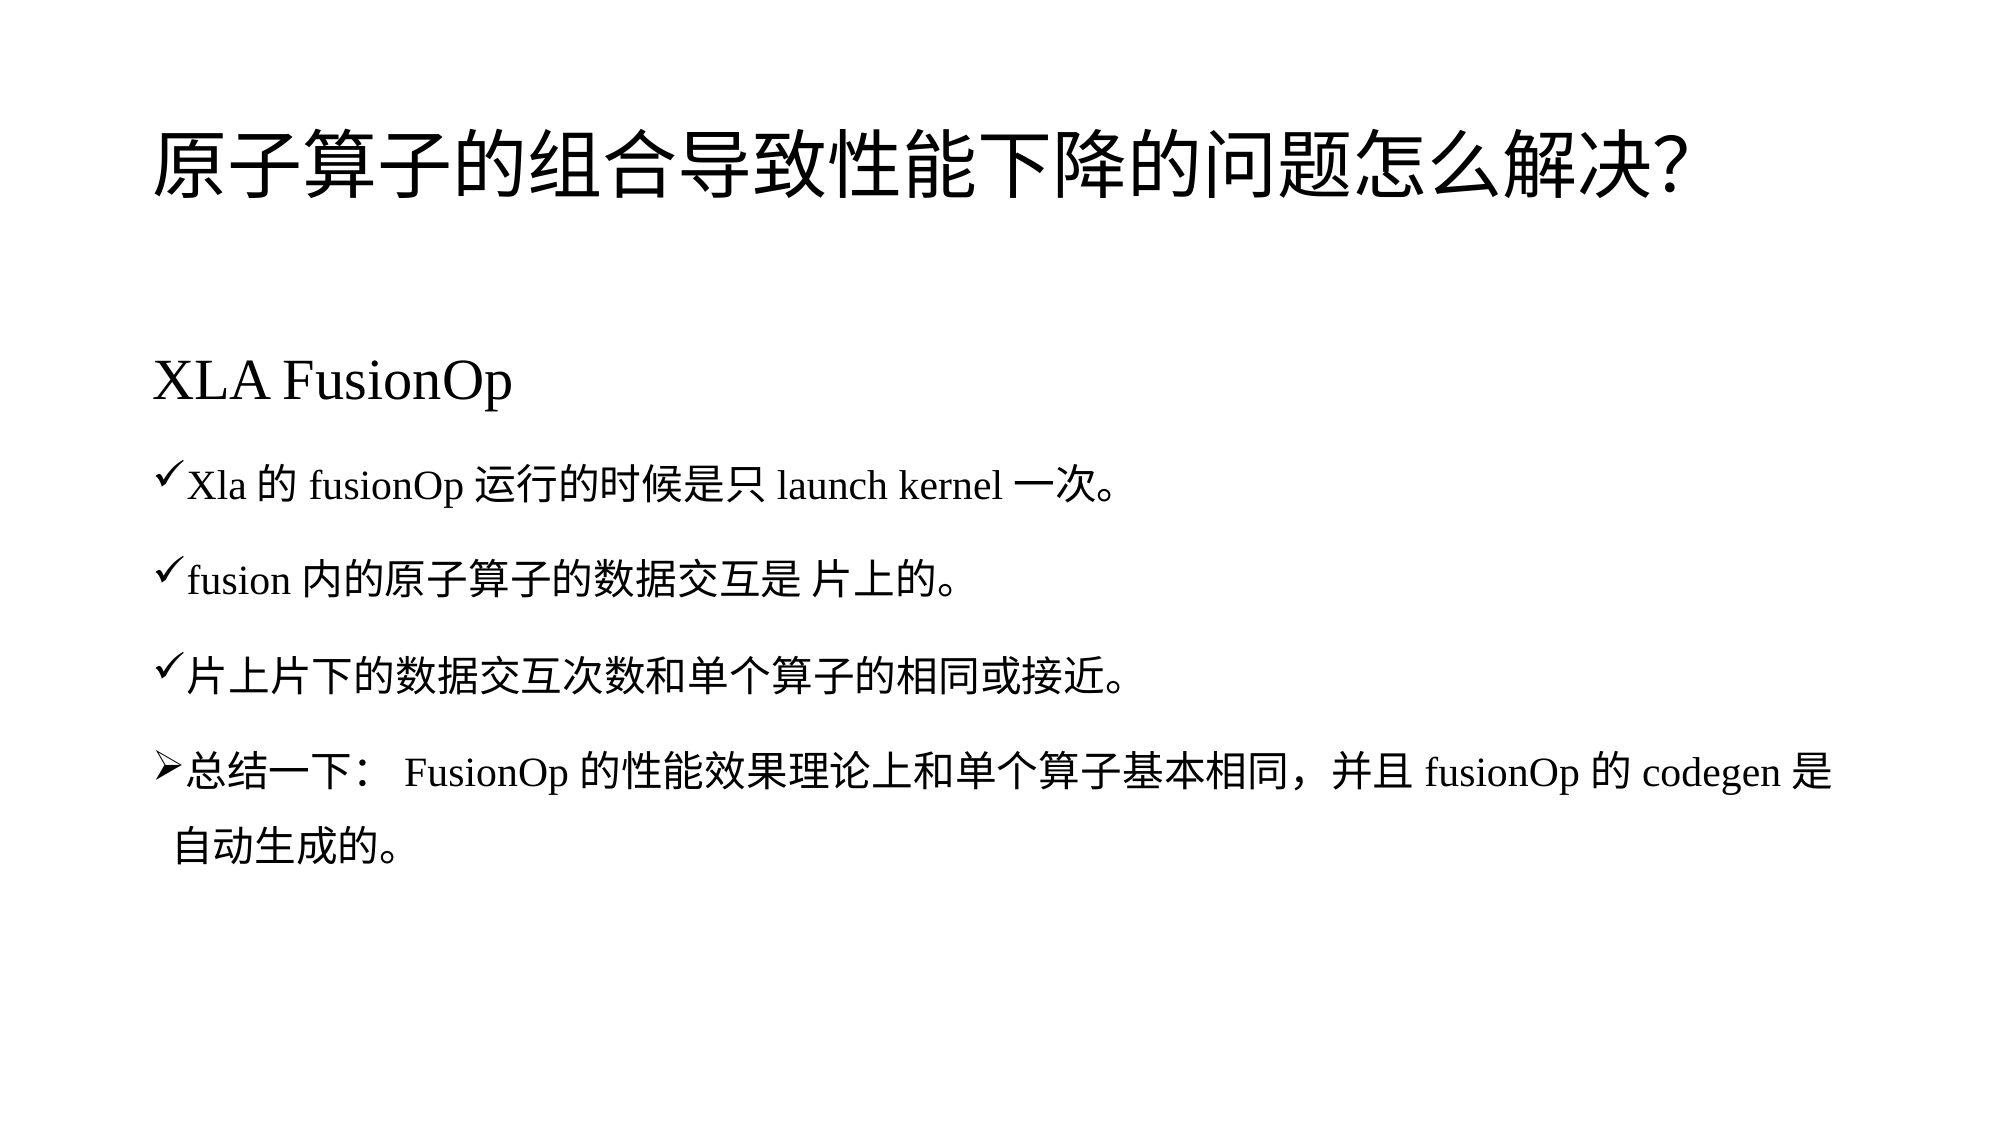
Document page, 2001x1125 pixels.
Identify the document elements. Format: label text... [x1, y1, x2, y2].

text_box XLA FusionOp Xla的fusionOp运行的时候是只launch kernel一次。 fusion内的原子算子的数据交互是 片上的。 片上片下的数据交互次数和单个算子的相同或接近。 总结一下：FusionOp的性能效果理论上和单个算子基本相同，并且fusionOp的codegen是自动生成的。 [137, 299, 1863, 1014]
text_box 原子算子的组合导致性能下降的问题怎么解决？ [137, 59, 1863, 278]
